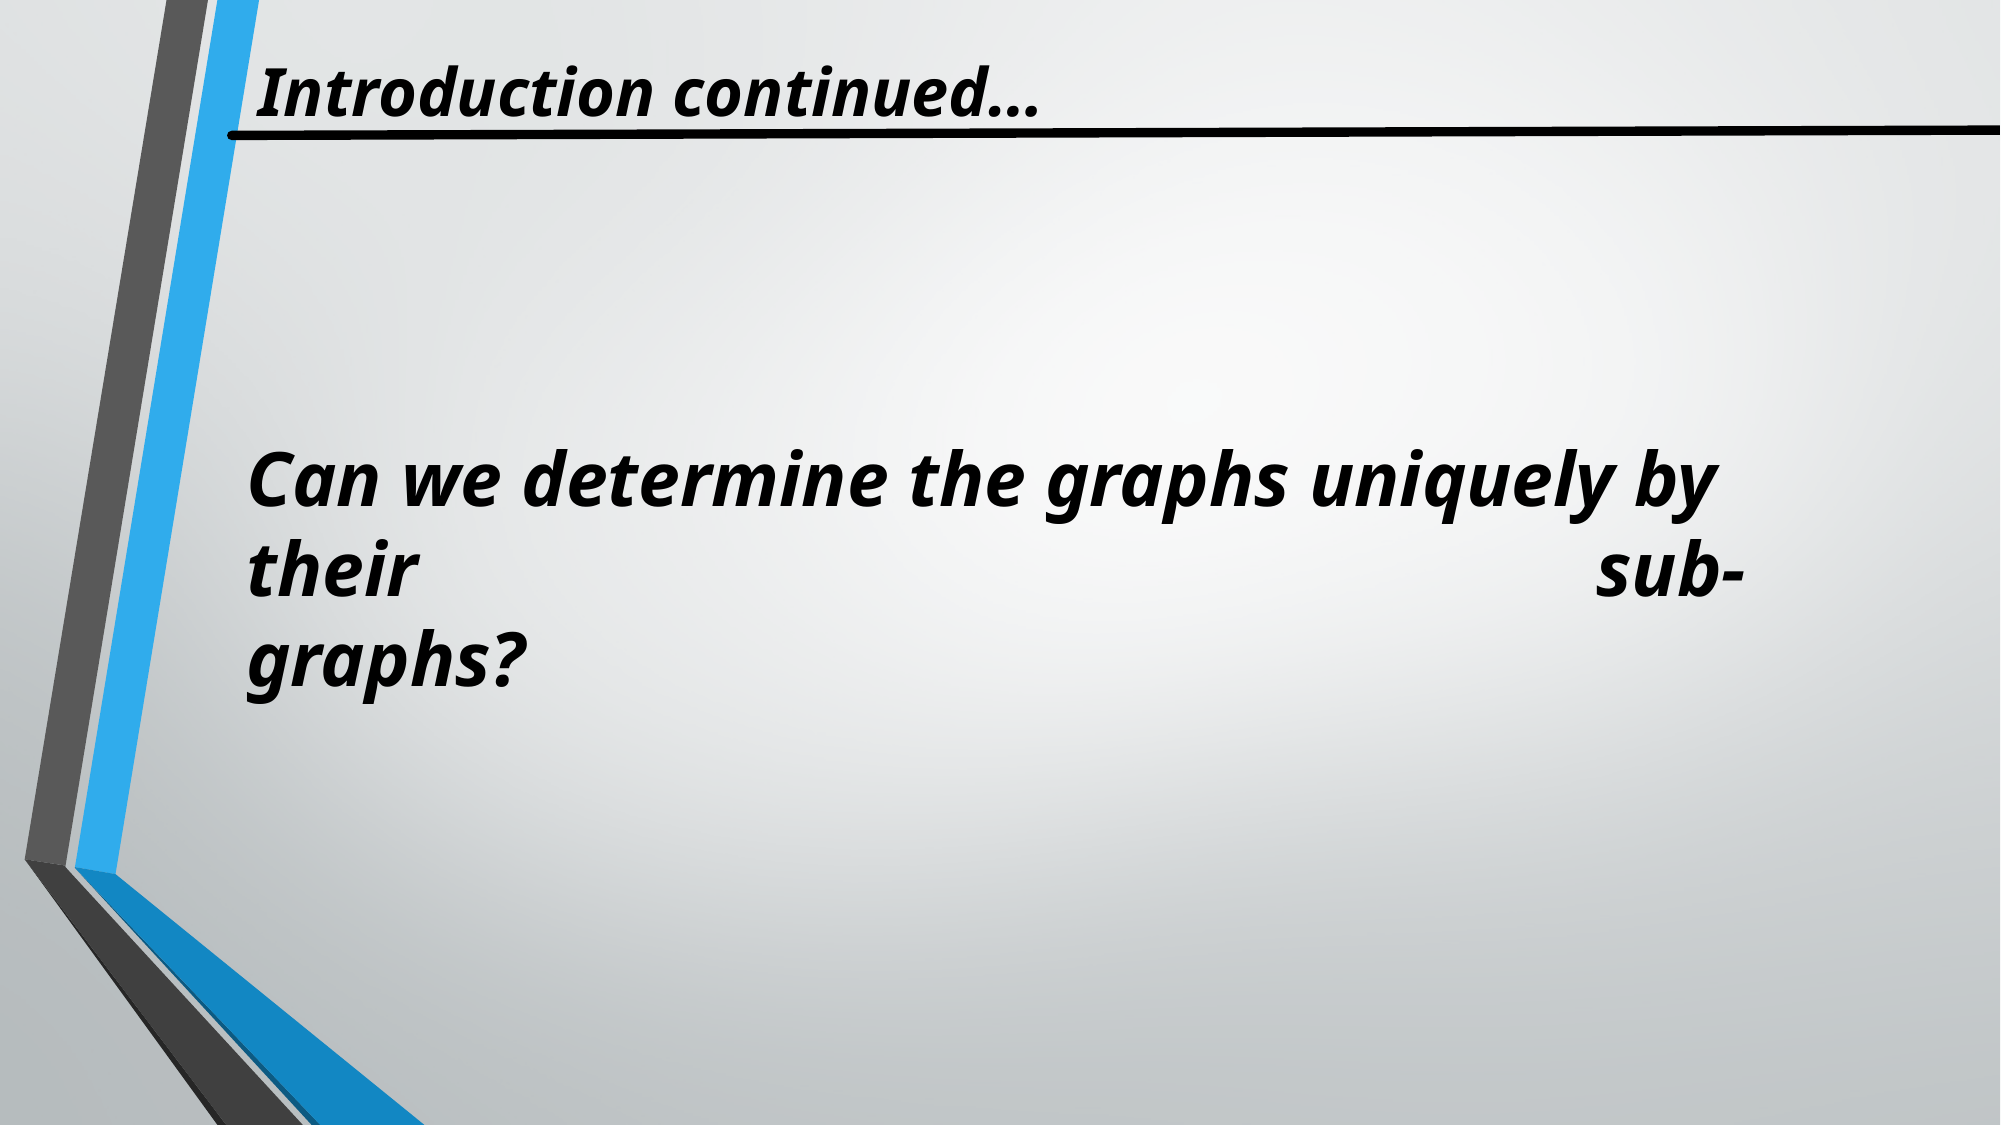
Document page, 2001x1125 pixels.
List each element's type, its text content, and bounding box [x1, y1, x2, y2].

text_box Introduction continued… [243, 42, 1116, 129]
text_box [231, 129, 2000, 136]
text_box Can we determine the graphs uniquely by their sub-graphs? [231, 424, 1817, 709]
